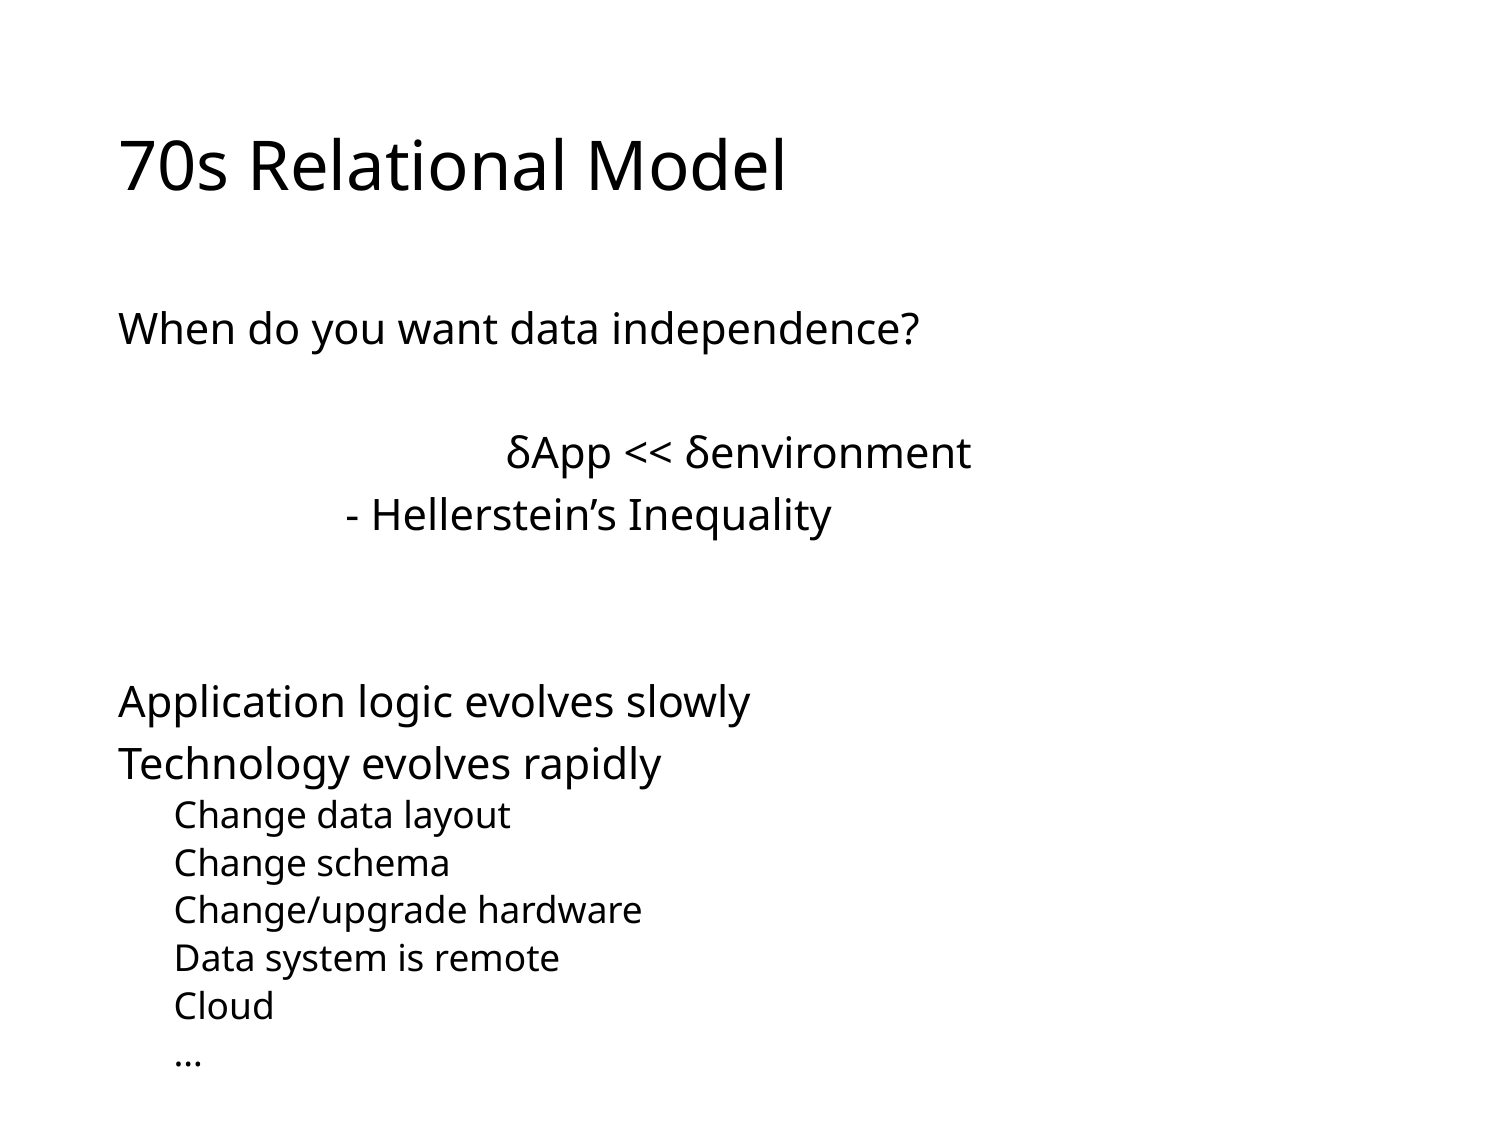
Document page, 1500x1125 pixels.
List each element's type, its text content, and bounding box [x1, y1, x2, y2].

list When do you want data independence? δApp << δenvironment - Hellerstein’s Inequality Application logic evolves slowly Technology evolves rapidly Change data layout Change schema Change/upgrade hardware Data system is remote Cloud … [103, 299, 1397, 1097]
title 70s Relational Model [103, 59, 1397, 278]
